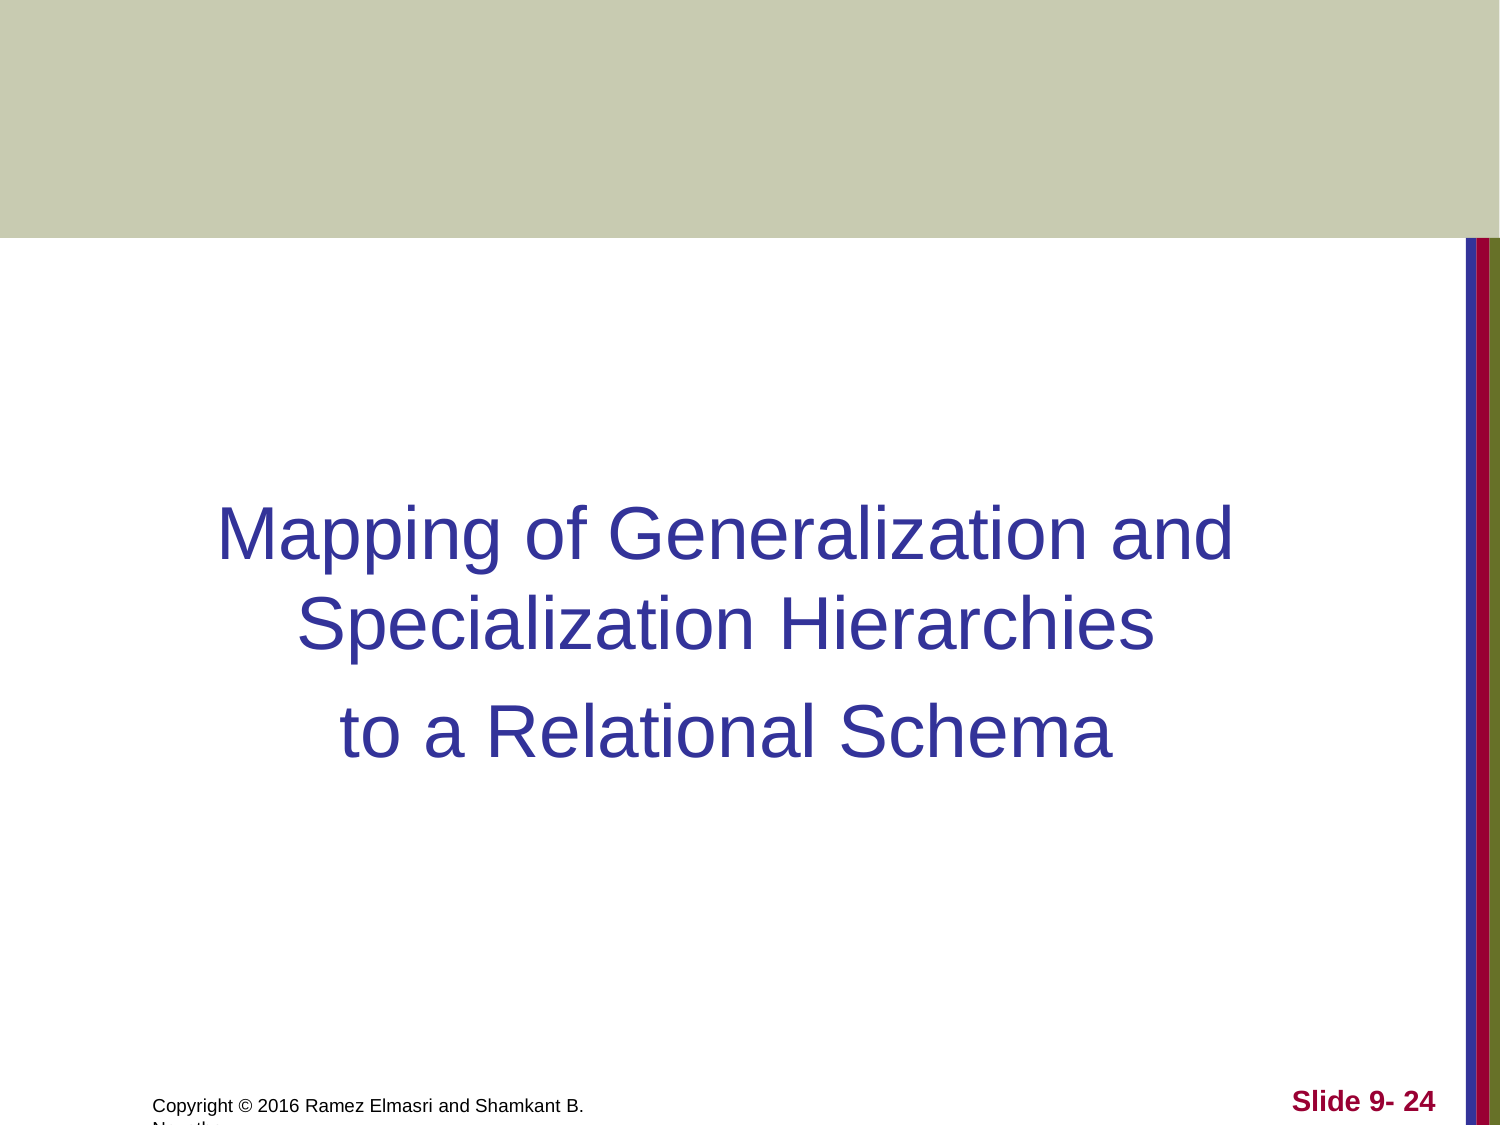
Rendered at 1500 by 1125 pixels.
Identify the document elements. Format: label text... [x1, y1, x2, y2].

footer Copyright © 2016 Ramez Elmasri and Shamkant B. Navathe [150, 1093, 658, 1125]
title Mapping of Generalization and Specialization Hierarchies [214, 482, 1286, 673]
text_box to a Relational Schema [337, 680, 1117, 773]
slide_number Slide 9- 24 [1289, 1083, 1442, 1125]
